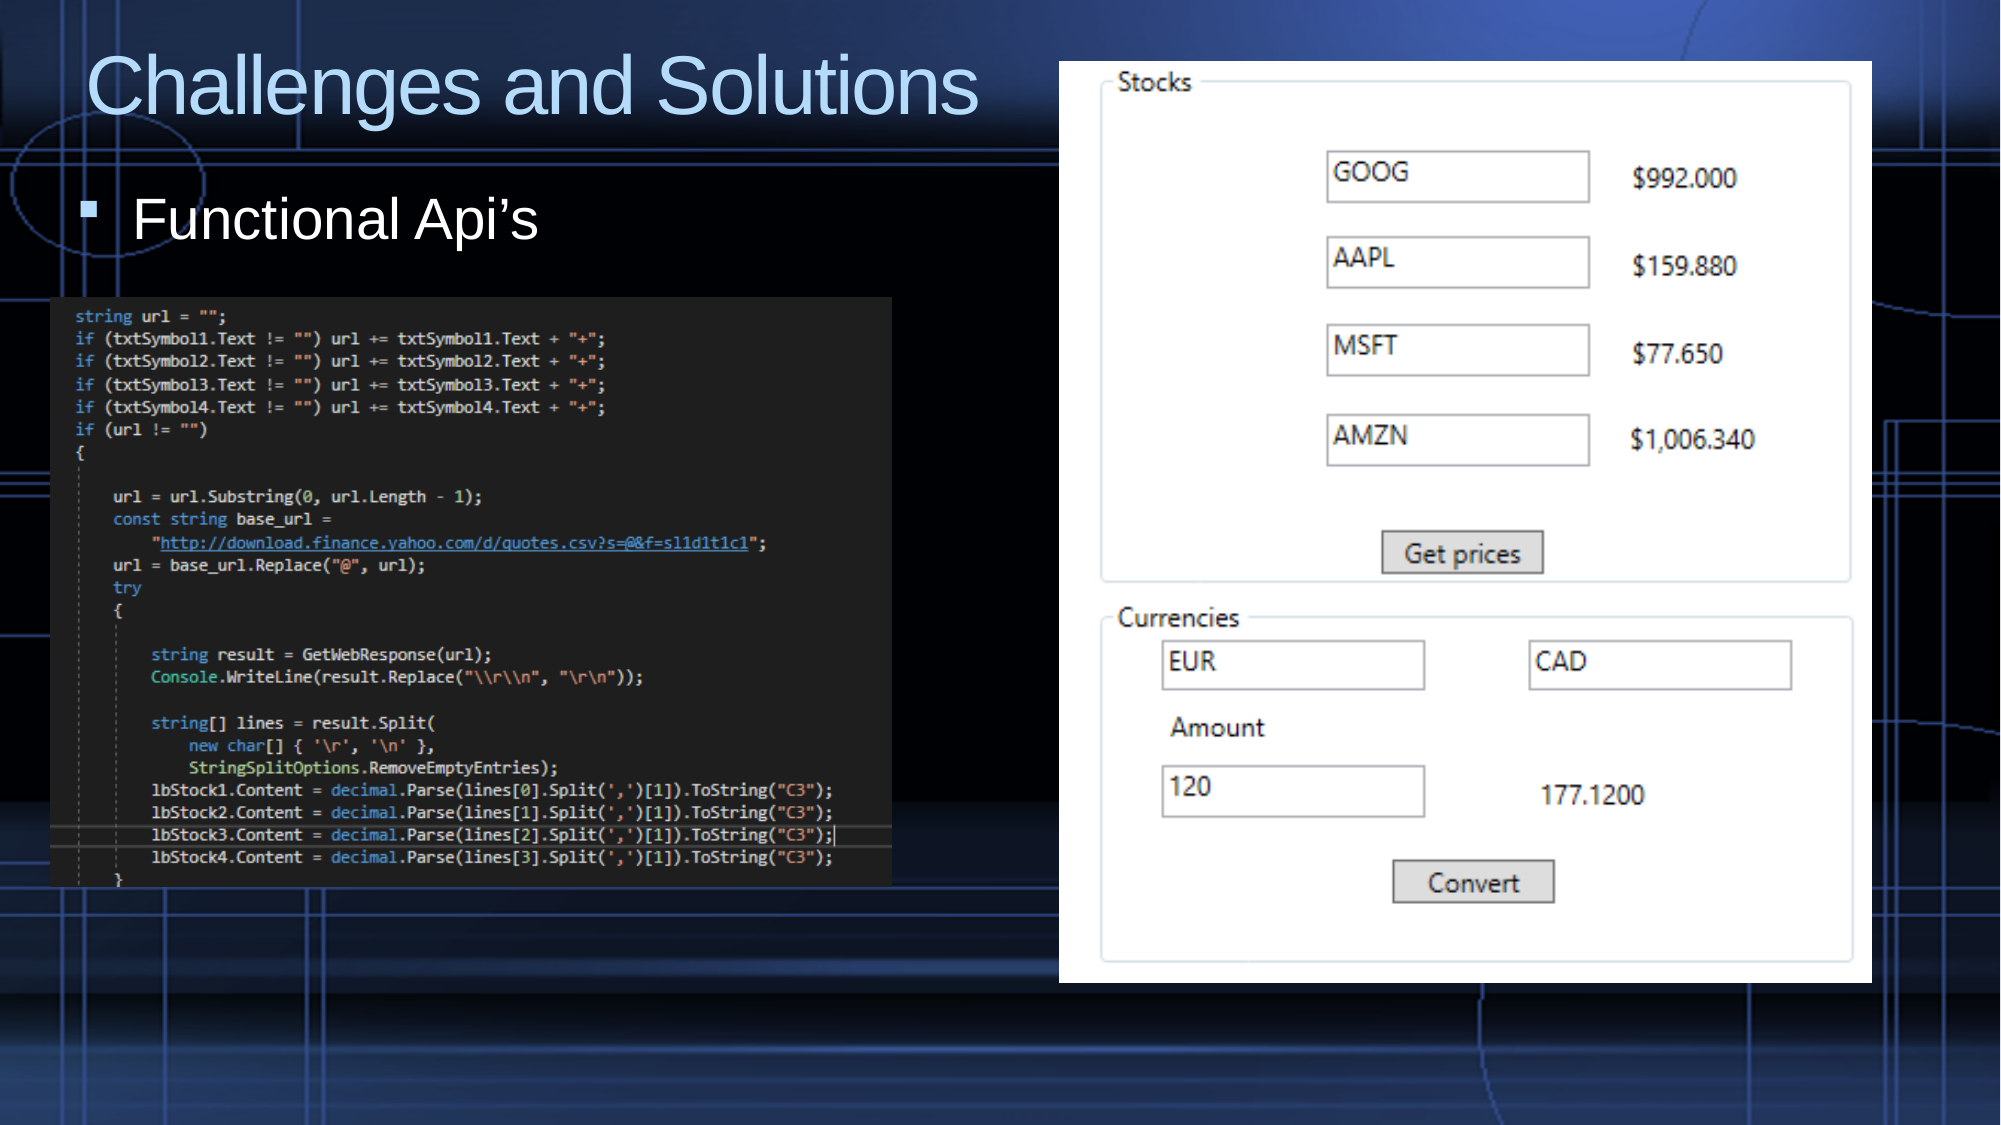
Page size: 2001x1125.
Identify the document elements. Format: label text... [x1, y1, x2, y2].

title Challenges and Solutions [71, 23, 1872, 174]
list Functional Api’s [50, 173, 934, 916]
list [49, 296, 893, 888]
picture [0, 0, 2001, 1125]
